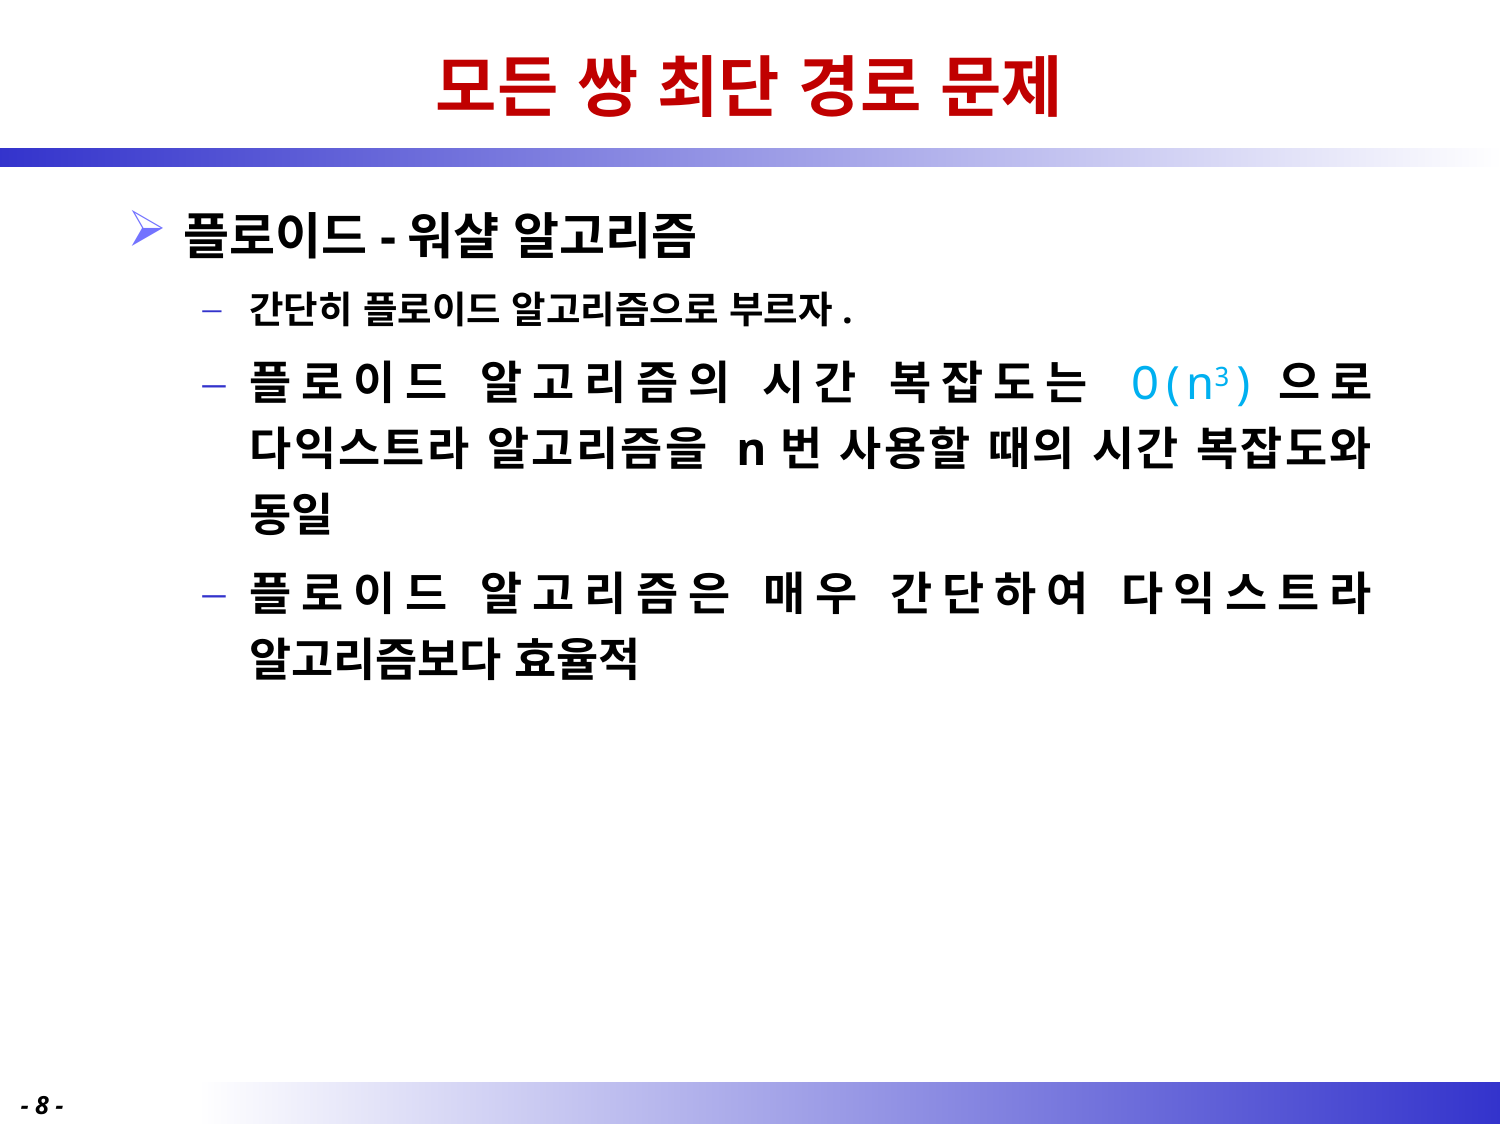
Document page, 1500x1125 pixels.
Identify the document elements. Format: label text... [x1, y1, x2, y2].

slide_number - 8 - [5, 1082, 113, 1118]
title 모든 쌍 최단 경로 문제 [112, 7, 1388, 163]
list 플로이드-워샬 알고리즘 간단히 플로이드 알고리즘으로 부르자. 플로이드 알고리즘의 시간 복잡도는 O(n3)으로 다익스트라 알고리즘을 n번 사용할 때의 시간 복잡도와 동일 플로이드 알고리즘은 매우 간단하여 다익스트라 알고리즘보다 효율적 [112, 184, 1388, 1082]
